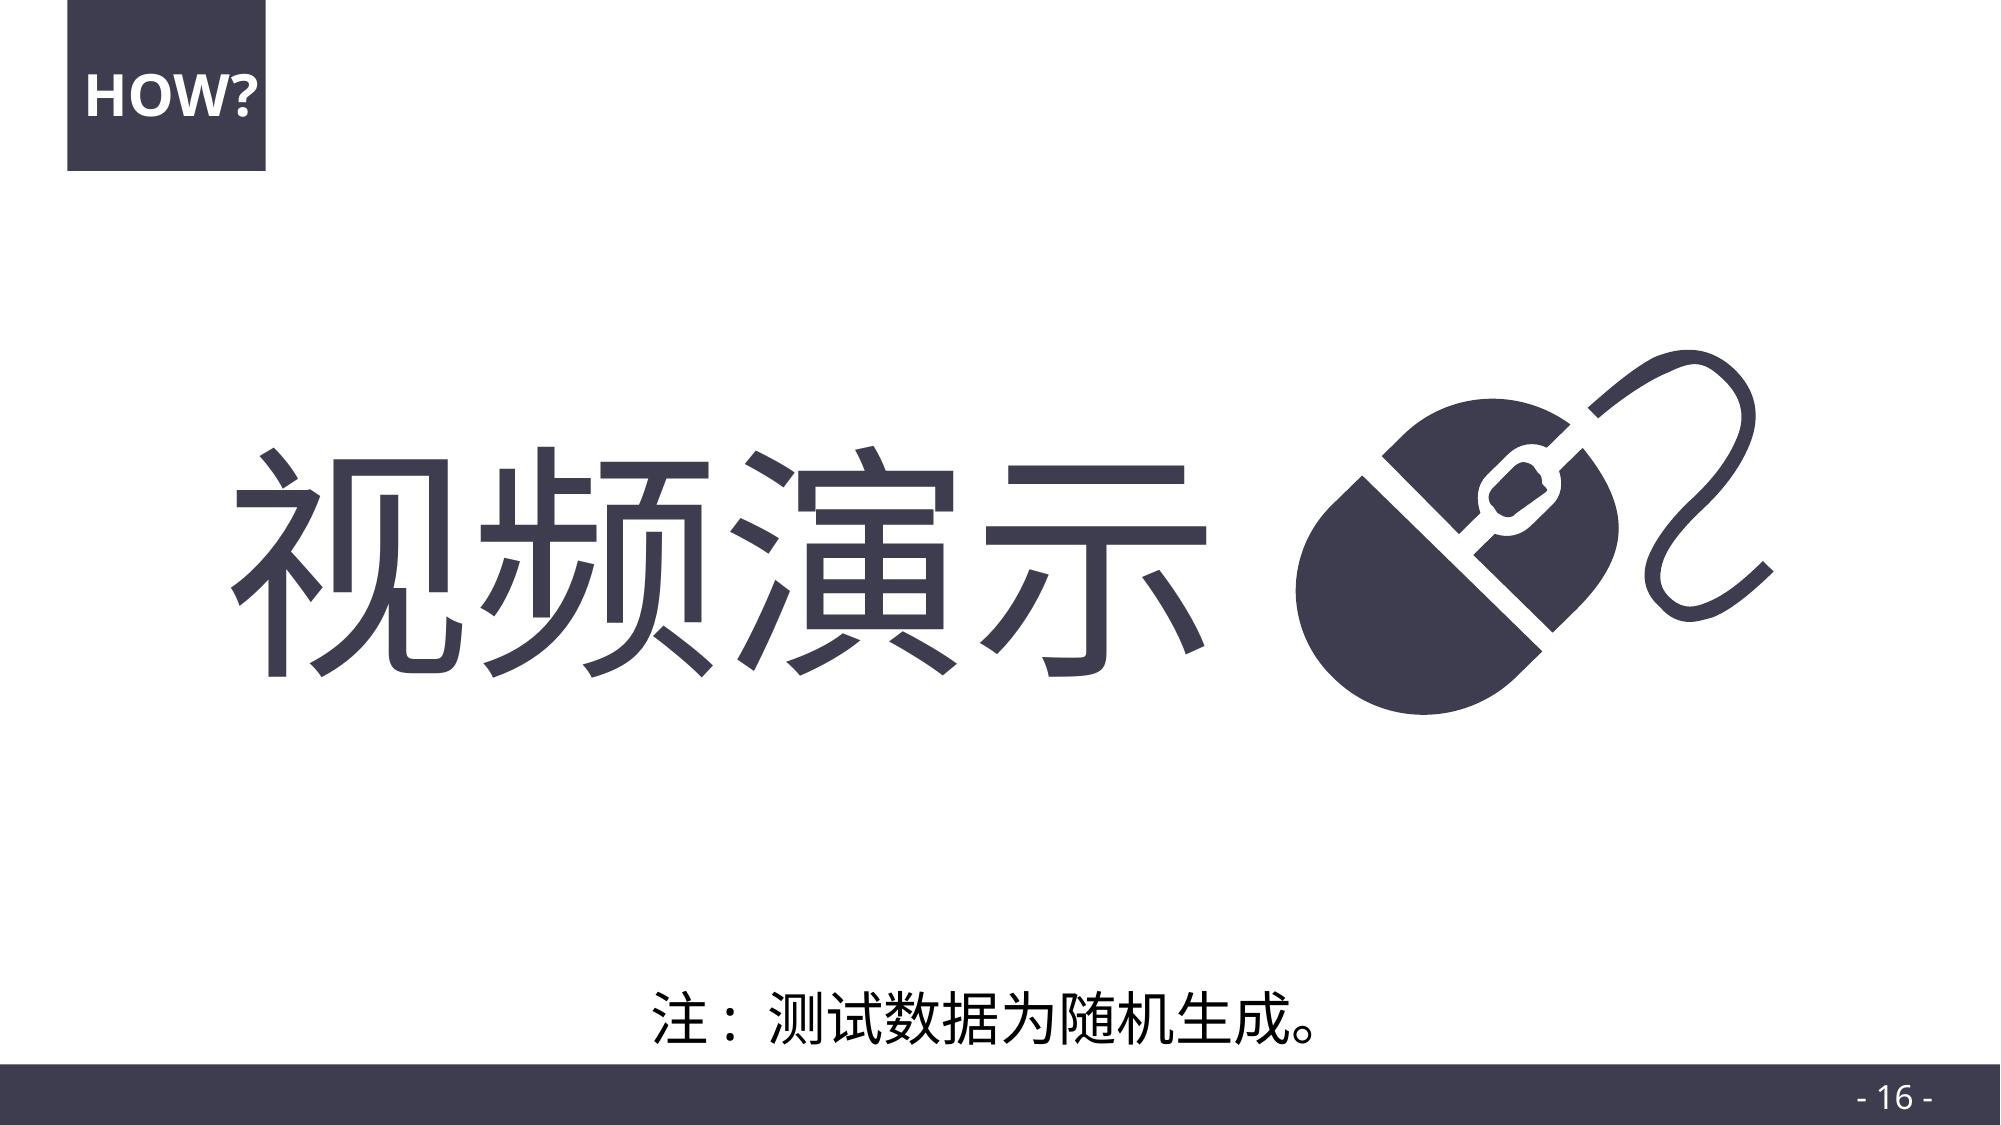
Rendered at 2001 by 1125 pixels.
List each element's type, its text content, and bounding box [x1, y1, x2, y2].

text_box 视频演示 [206, 399, 1237, 715]
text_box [1282, 344, 1774, 727]
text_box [82, 27, 314, 124]
text_box 注: 测试数据为随机生成。 [0, 953, 2000, 1060]
